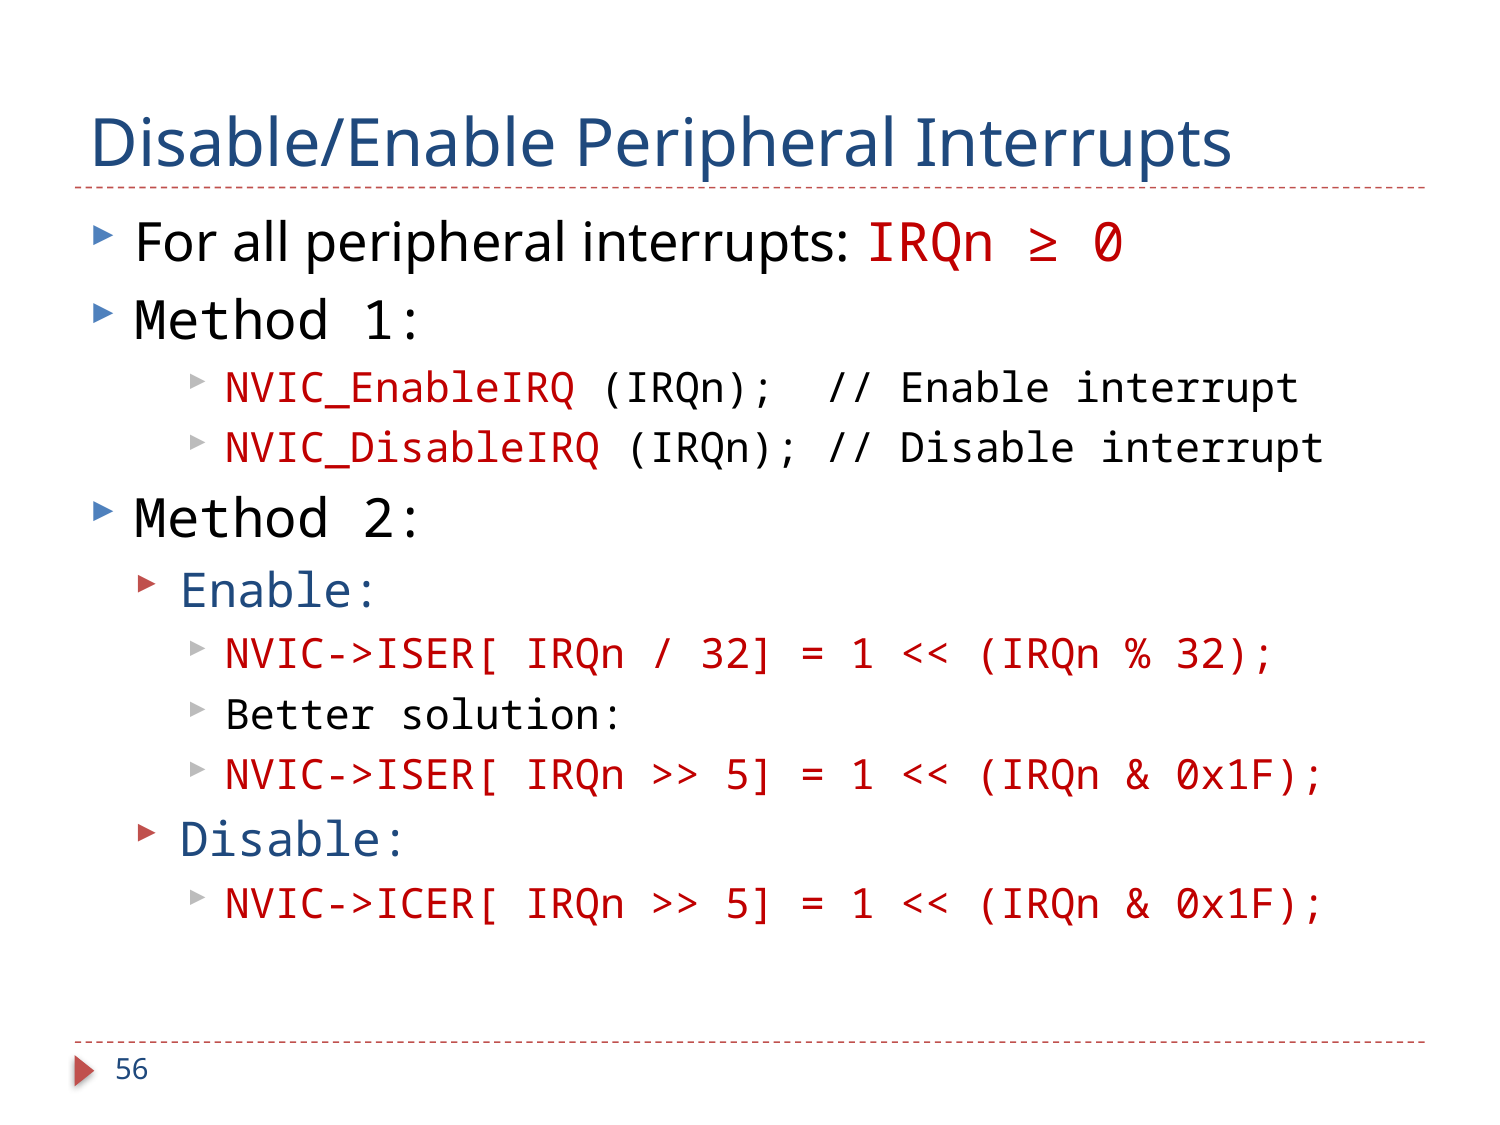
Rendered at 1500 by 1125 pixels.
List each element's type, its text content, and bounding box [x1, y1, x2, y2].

list For all peripheral interrupts: IRQn ≥ 0 Method 1: NVIC_EnableIRQ (IRQn); // Enable interrupt NVIC_DisableIRQ (IRQn); // Disable interrupt Method 2: Enable: NVIC->ISER[ IRQn / 32] = 1 << (IRQn % 32); Better solution: NVIC->ISER[ IRQn >> 5] = 1 << (IRQn & 0x1F); Disable: NVIC->ICER[ IRQn >> 5] = 1 << (IRQn & 0x1F); [75, 200, 1425, 1010]
title Disable/Enable Peripheral Interrupts [75, 24, 1425, 188]
slide_number 56 [100, 1042, 426, 1103]
